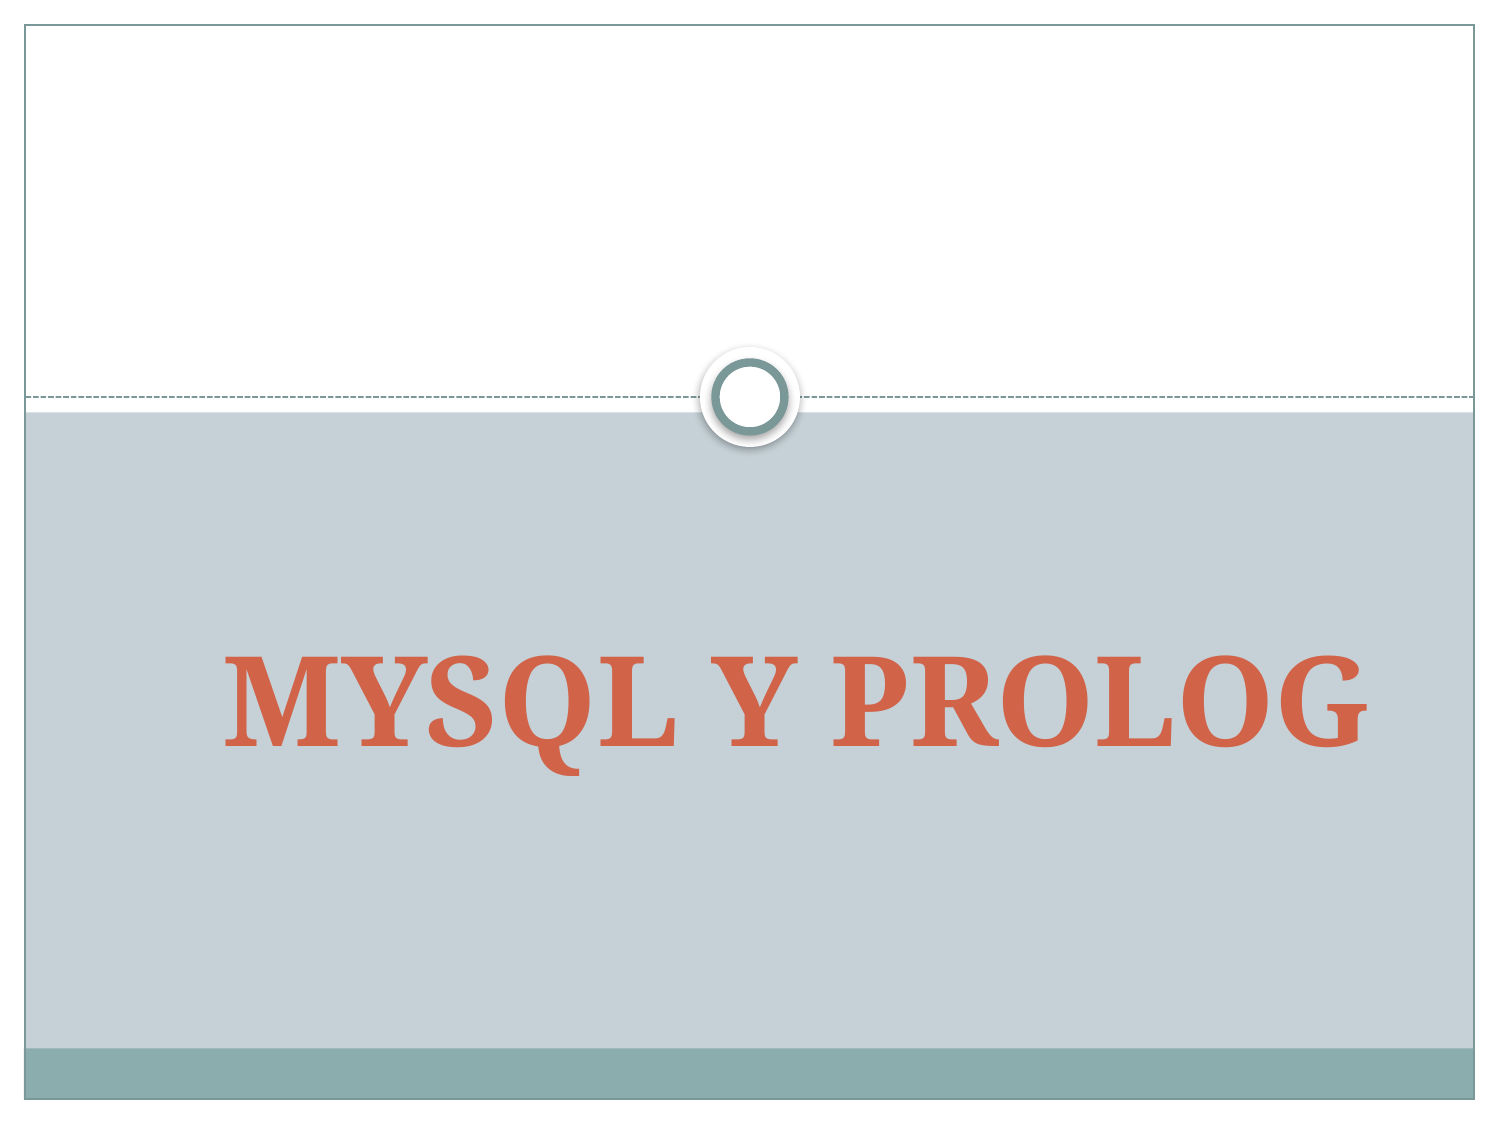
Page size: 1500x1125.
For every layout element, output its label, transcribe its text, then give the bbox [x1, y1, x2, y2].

title MYSQL Y PROLOG [159, 491, 1435, 780]
